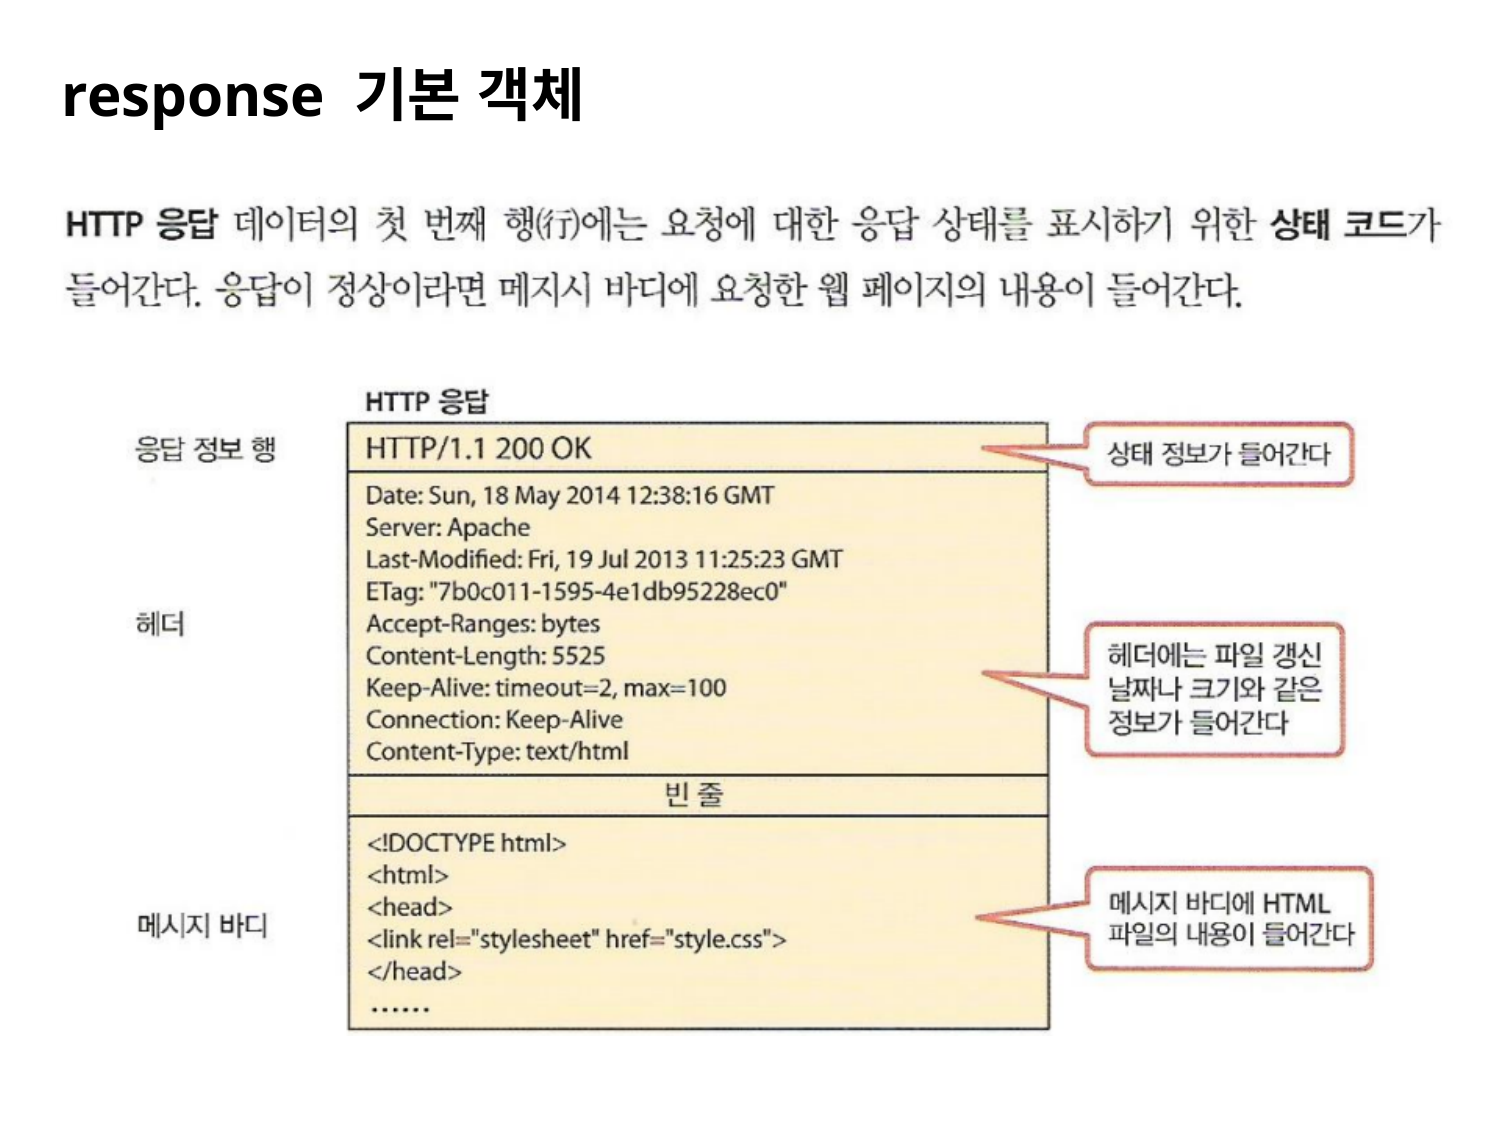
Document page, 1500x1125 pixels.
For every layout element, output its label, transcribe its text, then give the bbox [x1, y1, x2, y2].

picture [55, 196, 1459, 1036]
title response 기본 객체 [46, 45, 1465, 141]
